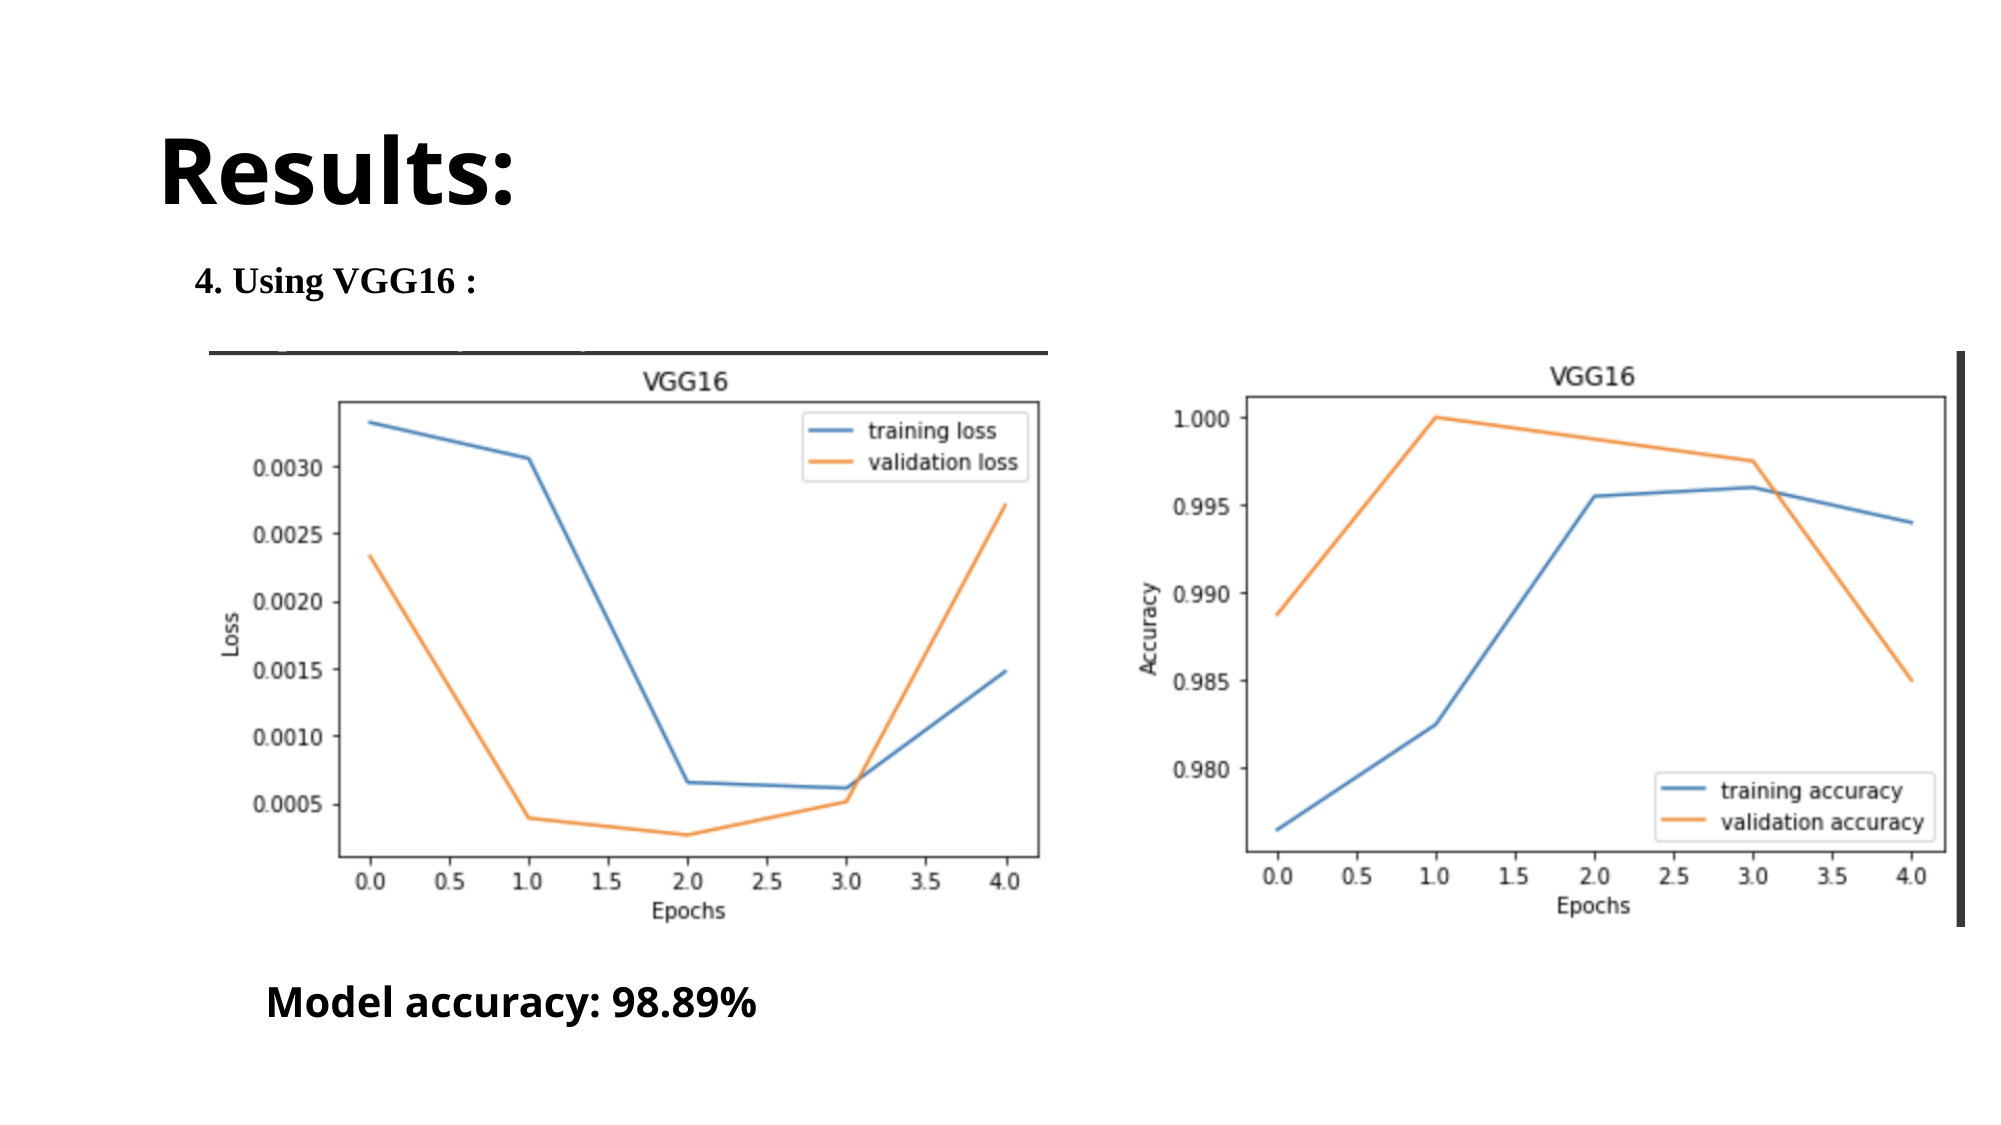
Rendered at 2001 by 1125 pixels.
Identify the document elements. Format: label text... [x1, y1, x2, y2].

picture [209, 351, 1048, 927]
picture [1127, 351, 1965, 927]
text_box Results: [142, 105, 532, 231]
text_box Model accuracy: 98.89% [250, 967, 804, 1078]
text_box 4. Using VGG16 : [180, 249, 493, 309]
